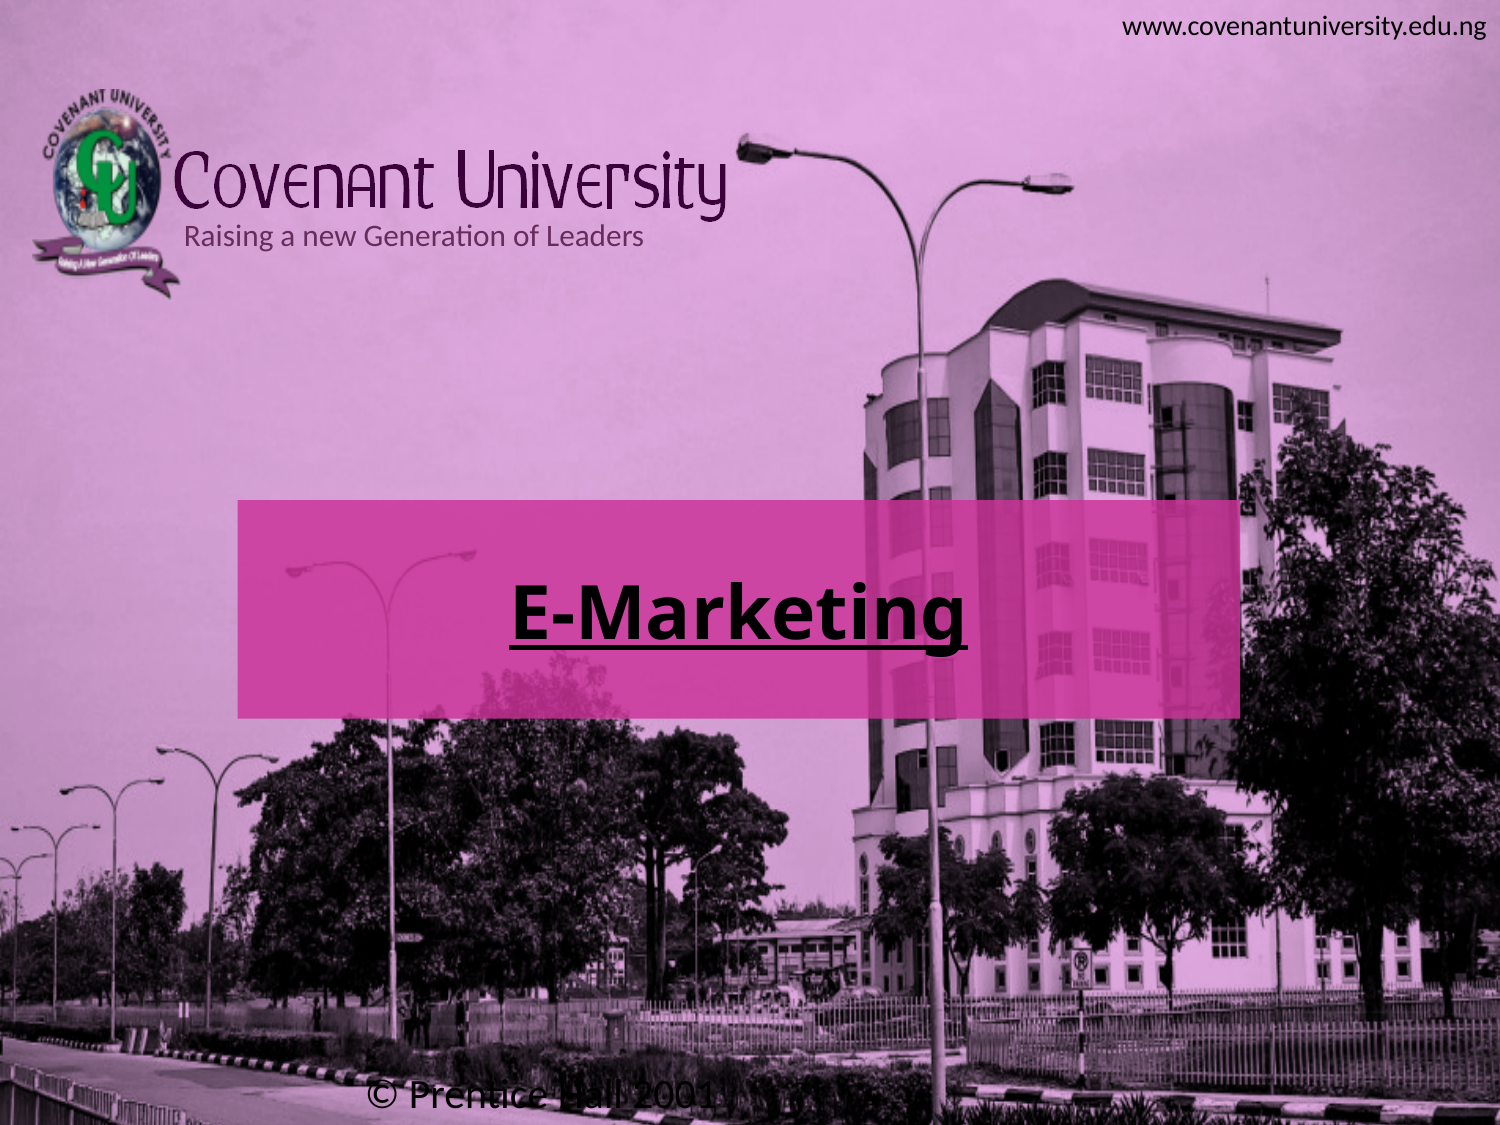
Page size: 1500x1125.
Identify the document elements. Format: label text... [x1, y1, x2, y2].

title E-Marketing [237, 500, 1241, 719]
picture [32, 89, 762, 303]
text_box © Prentice Hall 2001 [349, 1059, 950, 1125]
